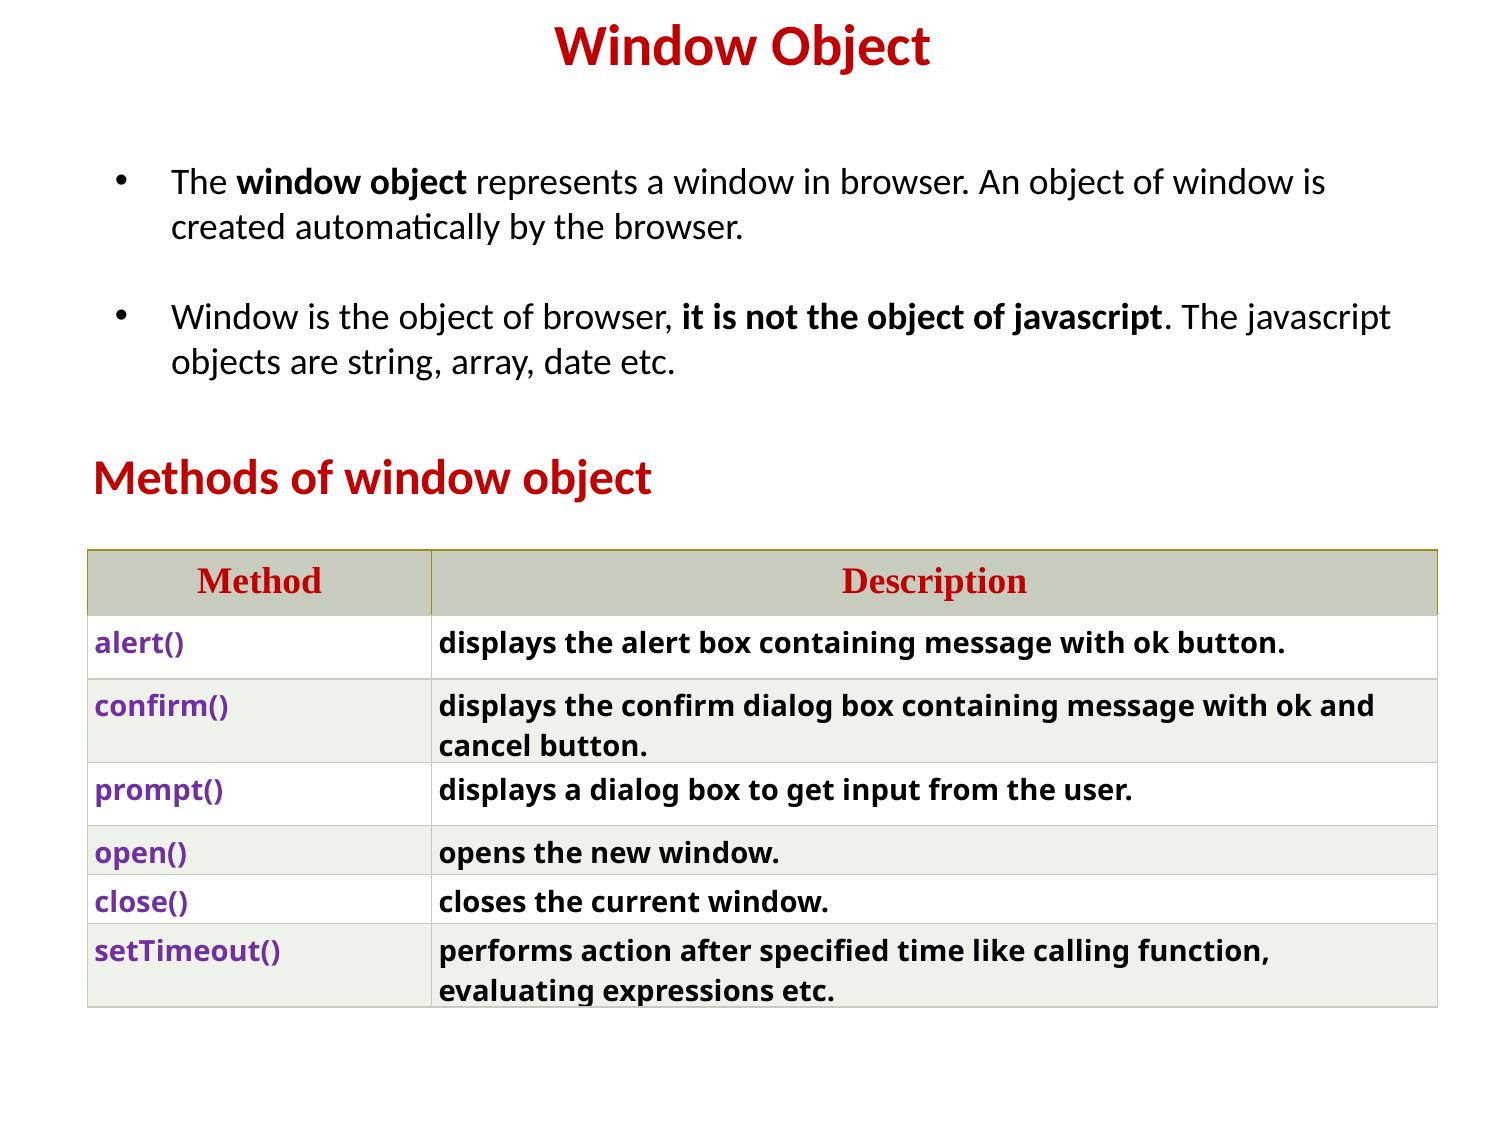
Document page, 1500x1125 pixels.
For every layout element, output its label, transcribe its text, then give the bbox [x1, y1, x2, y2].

table_cell performs action after specified time like calling function, evaluating expressions etc. [432, 924, 1437, 1006]
table_cell displays the alert box containing message with ok button. [432, 616, 1437, 678]
table_header Method [88, 551, 431, 615]
table_cell close() [88, 875, 431, 923]
table_cell displays a dialog box to get input from the user. [432, 763, 1437, 825]
table_header Description [432, 551, 1437, 615]
table_cell closes the current window. [432, 875, 1437, 923]
table_cell alert() [88, 616, 431, 678]
text_box Methods of window object [78, 437, 668, 513]
table_cell open() [88, 826, 431, 874]
table_cell setTimeout() [88, 924, 431, 1006]
table_cell opens the new window. [432, 826, 1437, 874]
table_cell confirm() [88, 680, 431, 762]
table_cell displays the confirm dialog box containing message with ok and cancel button. [432, 680, 1437, 762]
table_cell prompt() [88, 763, 431, 825]
text_box Window Object [539, 0, 947, 85]
text_box The window object represents a window in browser. An object of window is created automatically by the browser. Window is the object of browser, it is not the object of javascript. The javascript objects are string, array, date etc. [99, 149, 1413, 390]
